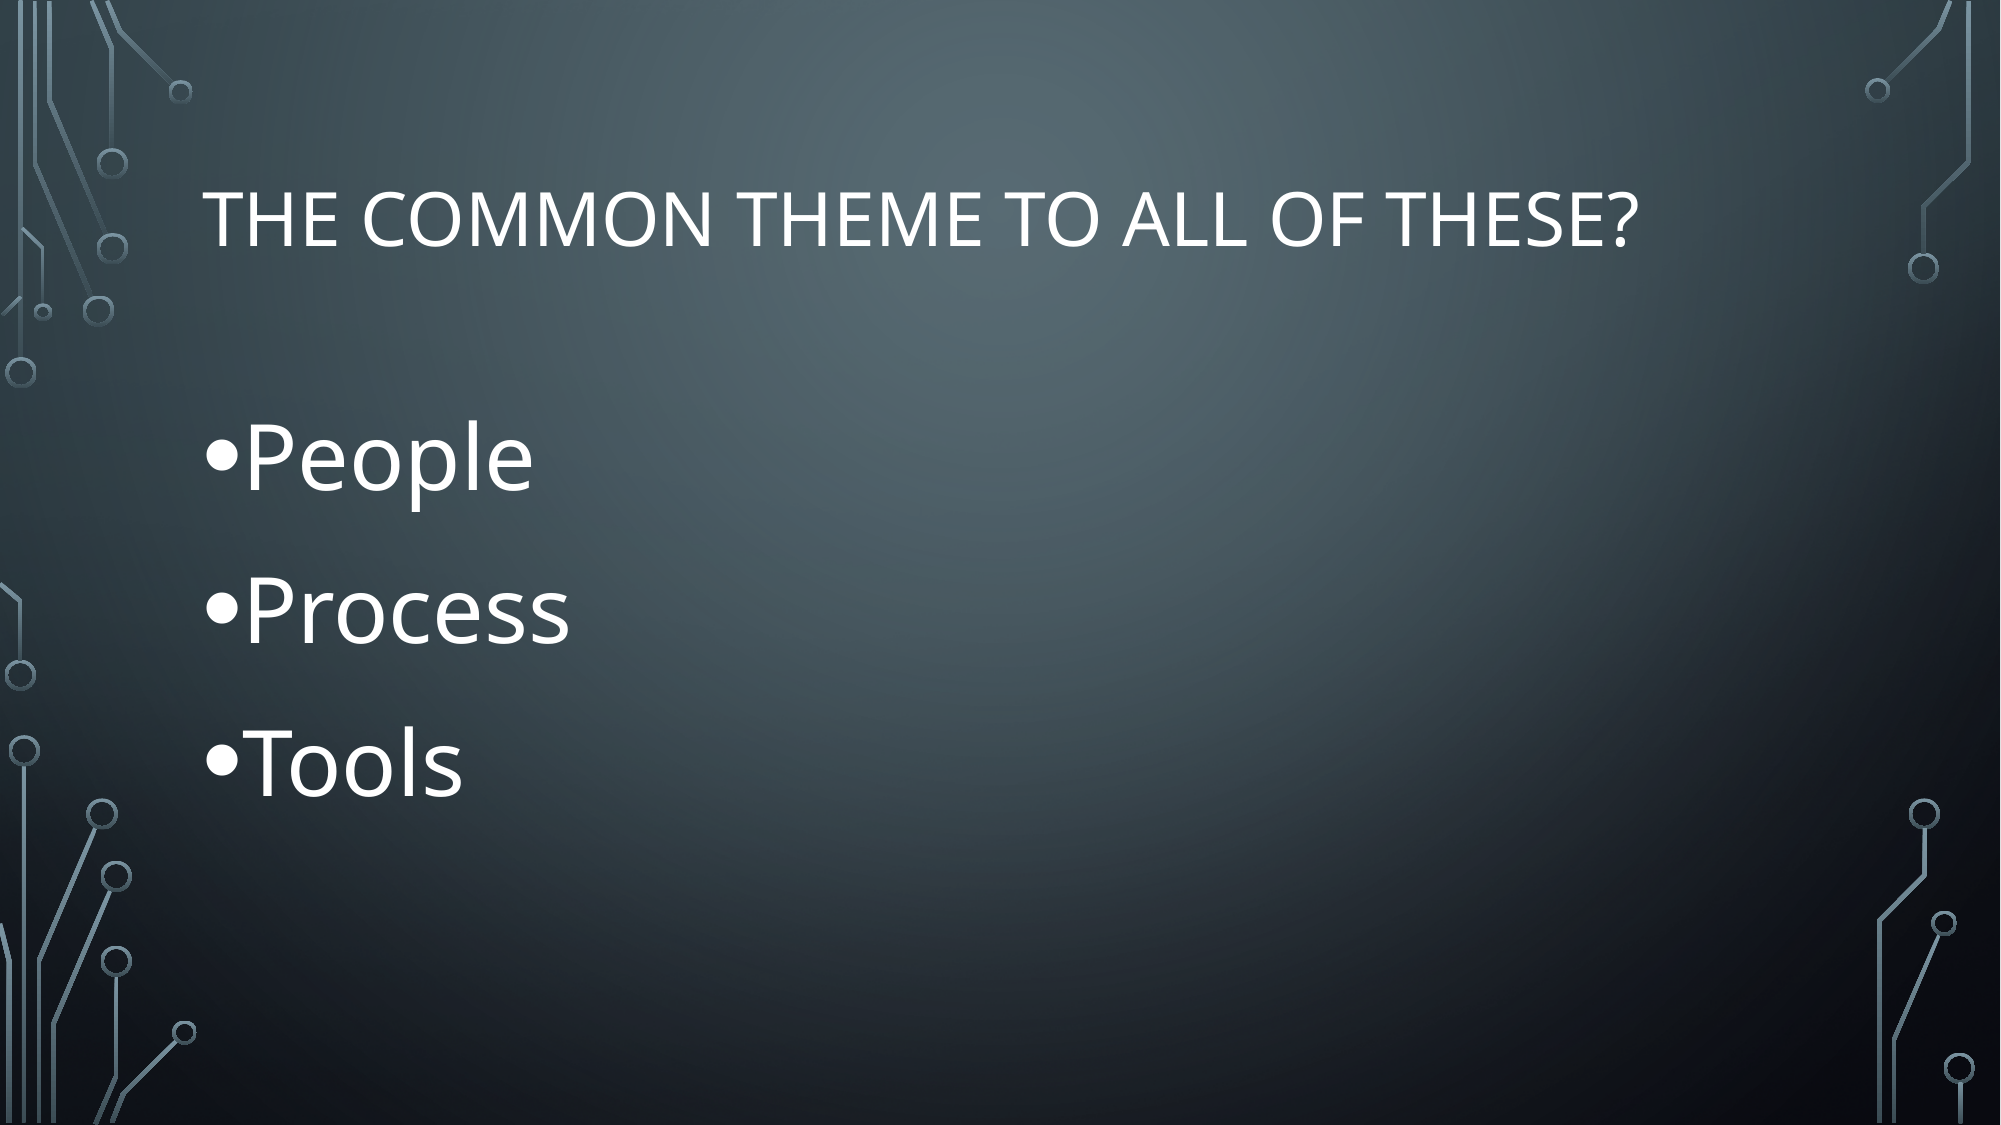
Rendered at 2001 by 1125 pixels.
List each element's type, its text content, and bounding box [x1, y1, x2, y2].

title The Common theme to all of these? [187, 101, 1813, 344]
list People Process Tools [187, 369, 1813, 950]
